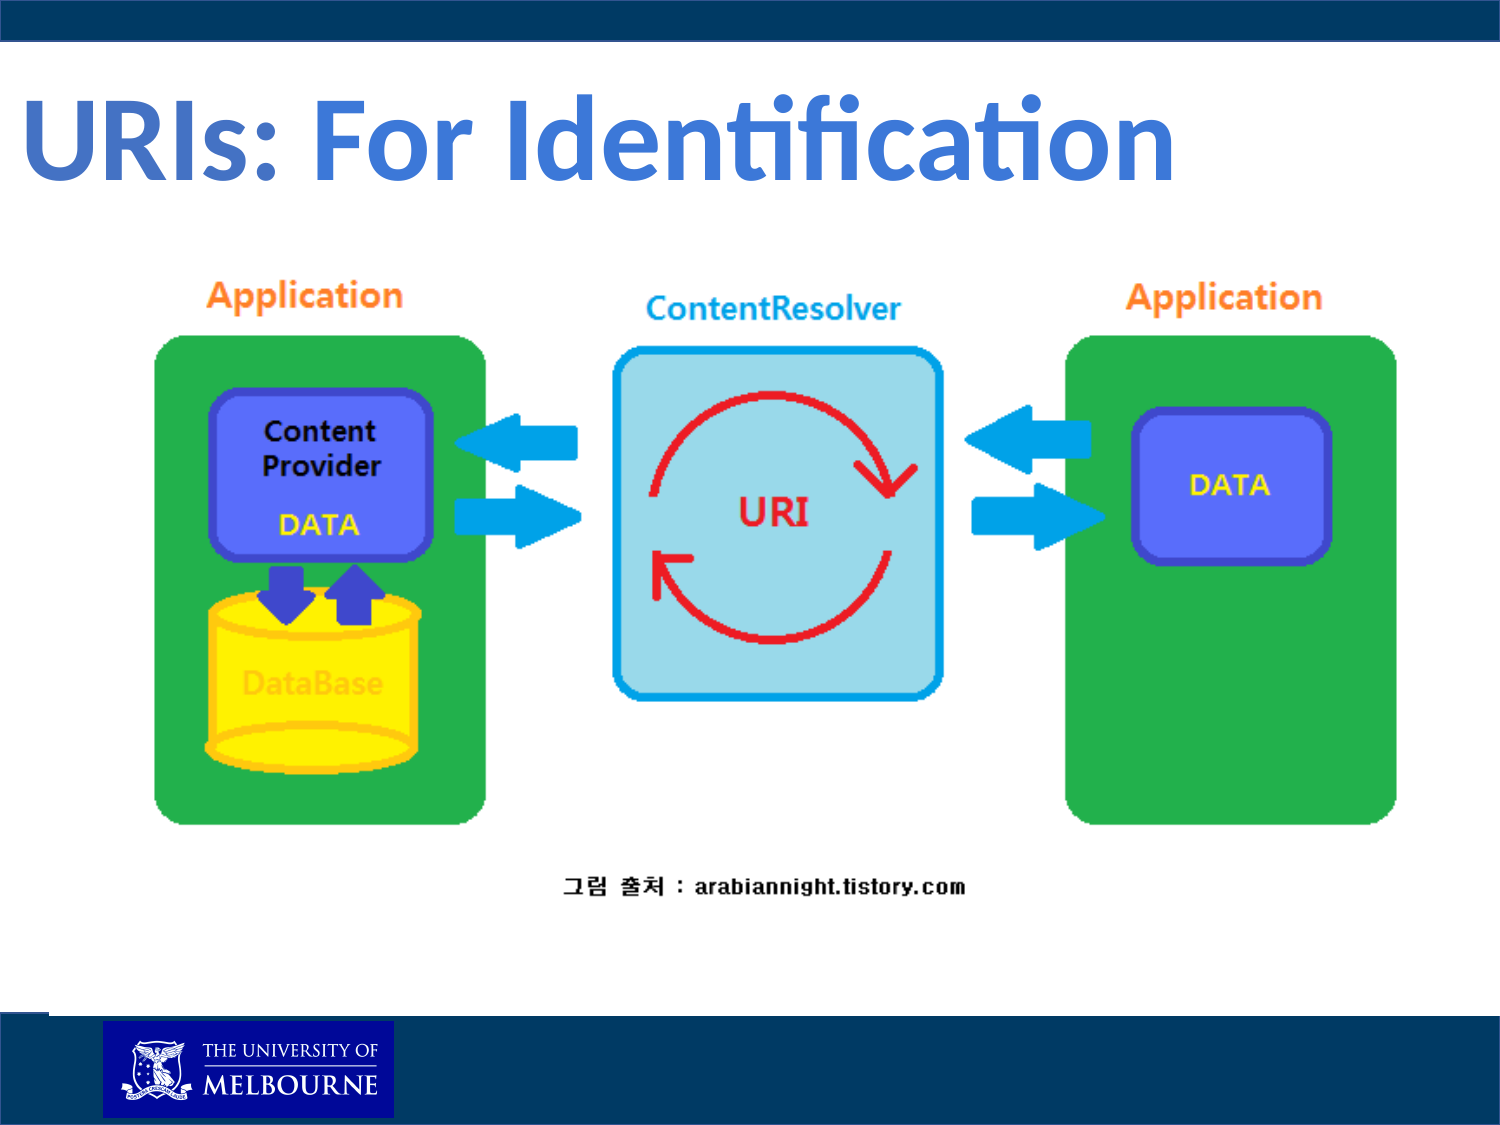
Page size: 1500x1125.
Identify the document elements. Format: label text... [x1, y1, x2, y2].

picture [103, 1021, 394, 1118]
text_box URIs: For Identification [0, 0, 1313, 172]
picture [49, 204, 1500, 1016]
